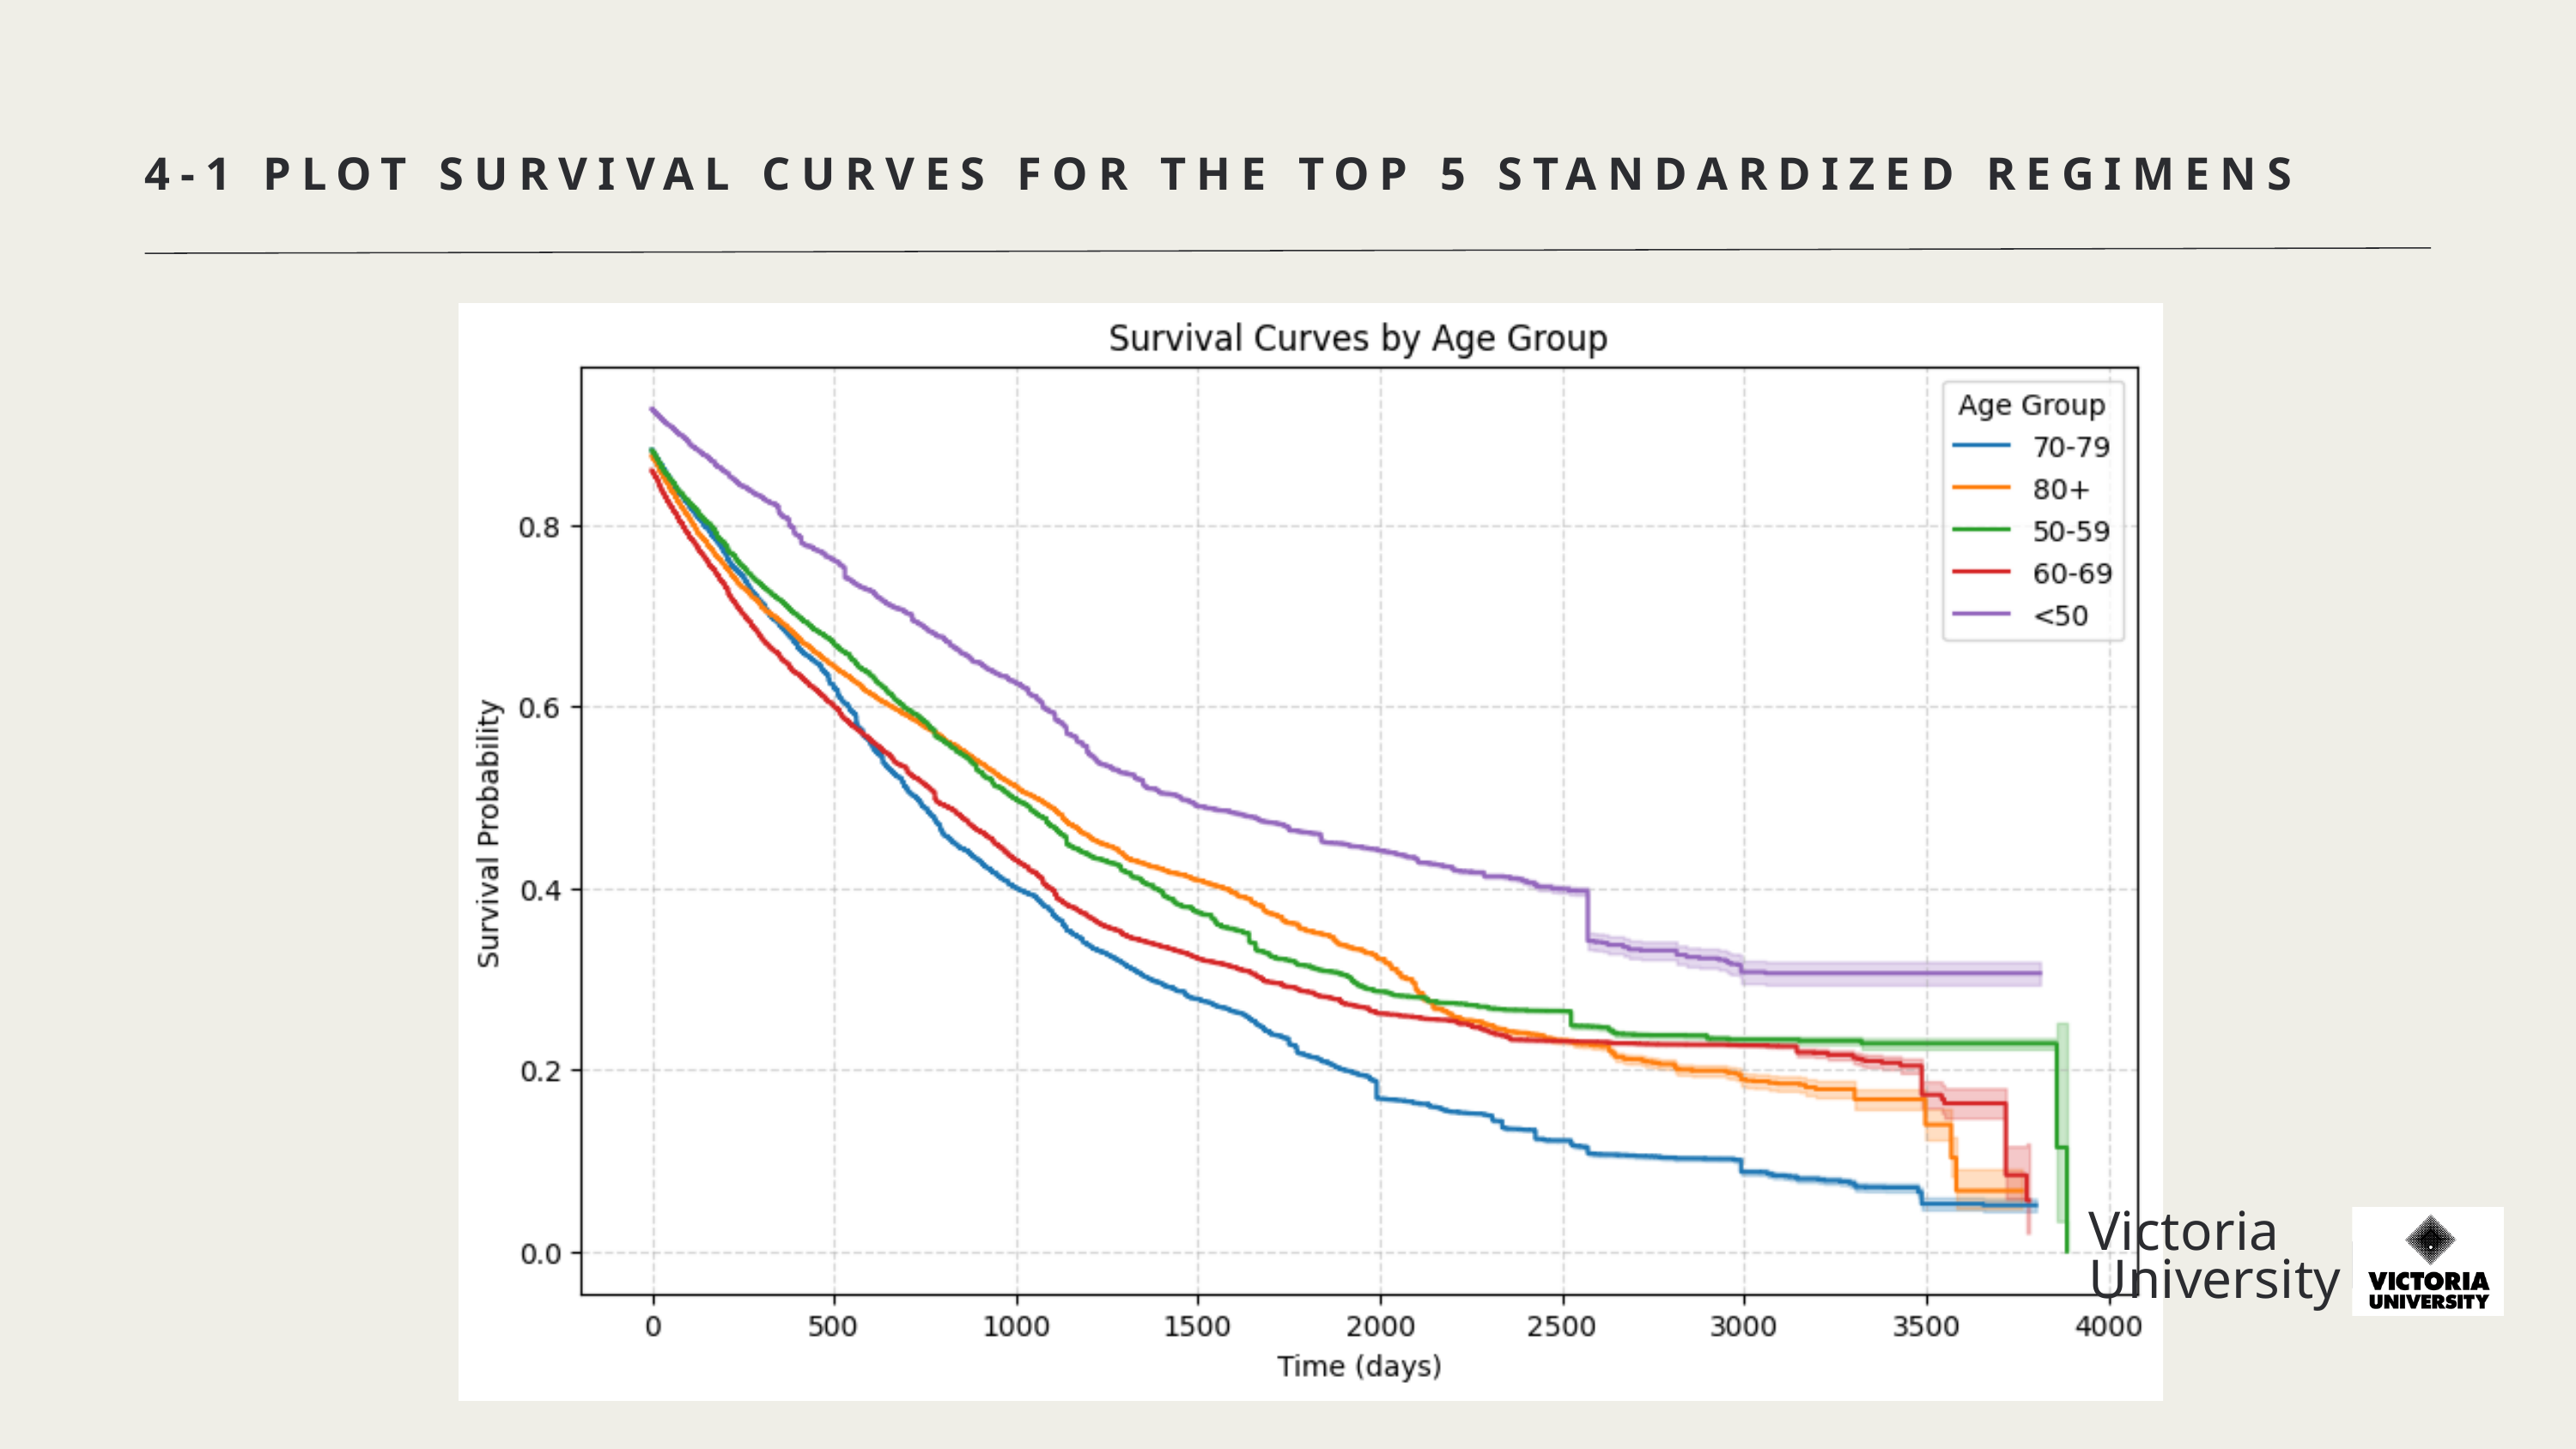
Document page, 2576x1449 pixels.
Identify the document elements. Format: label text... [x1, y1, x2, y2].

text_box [2088, 1203, 2505, 1316]
text_box [459, 303, 2164, 1401]
text_box 4-1 PLOT SURVIVAL CURVES FOR THE TOP 5 STANDARDIZED REGIMENS [144, 136, 2432, 199]
